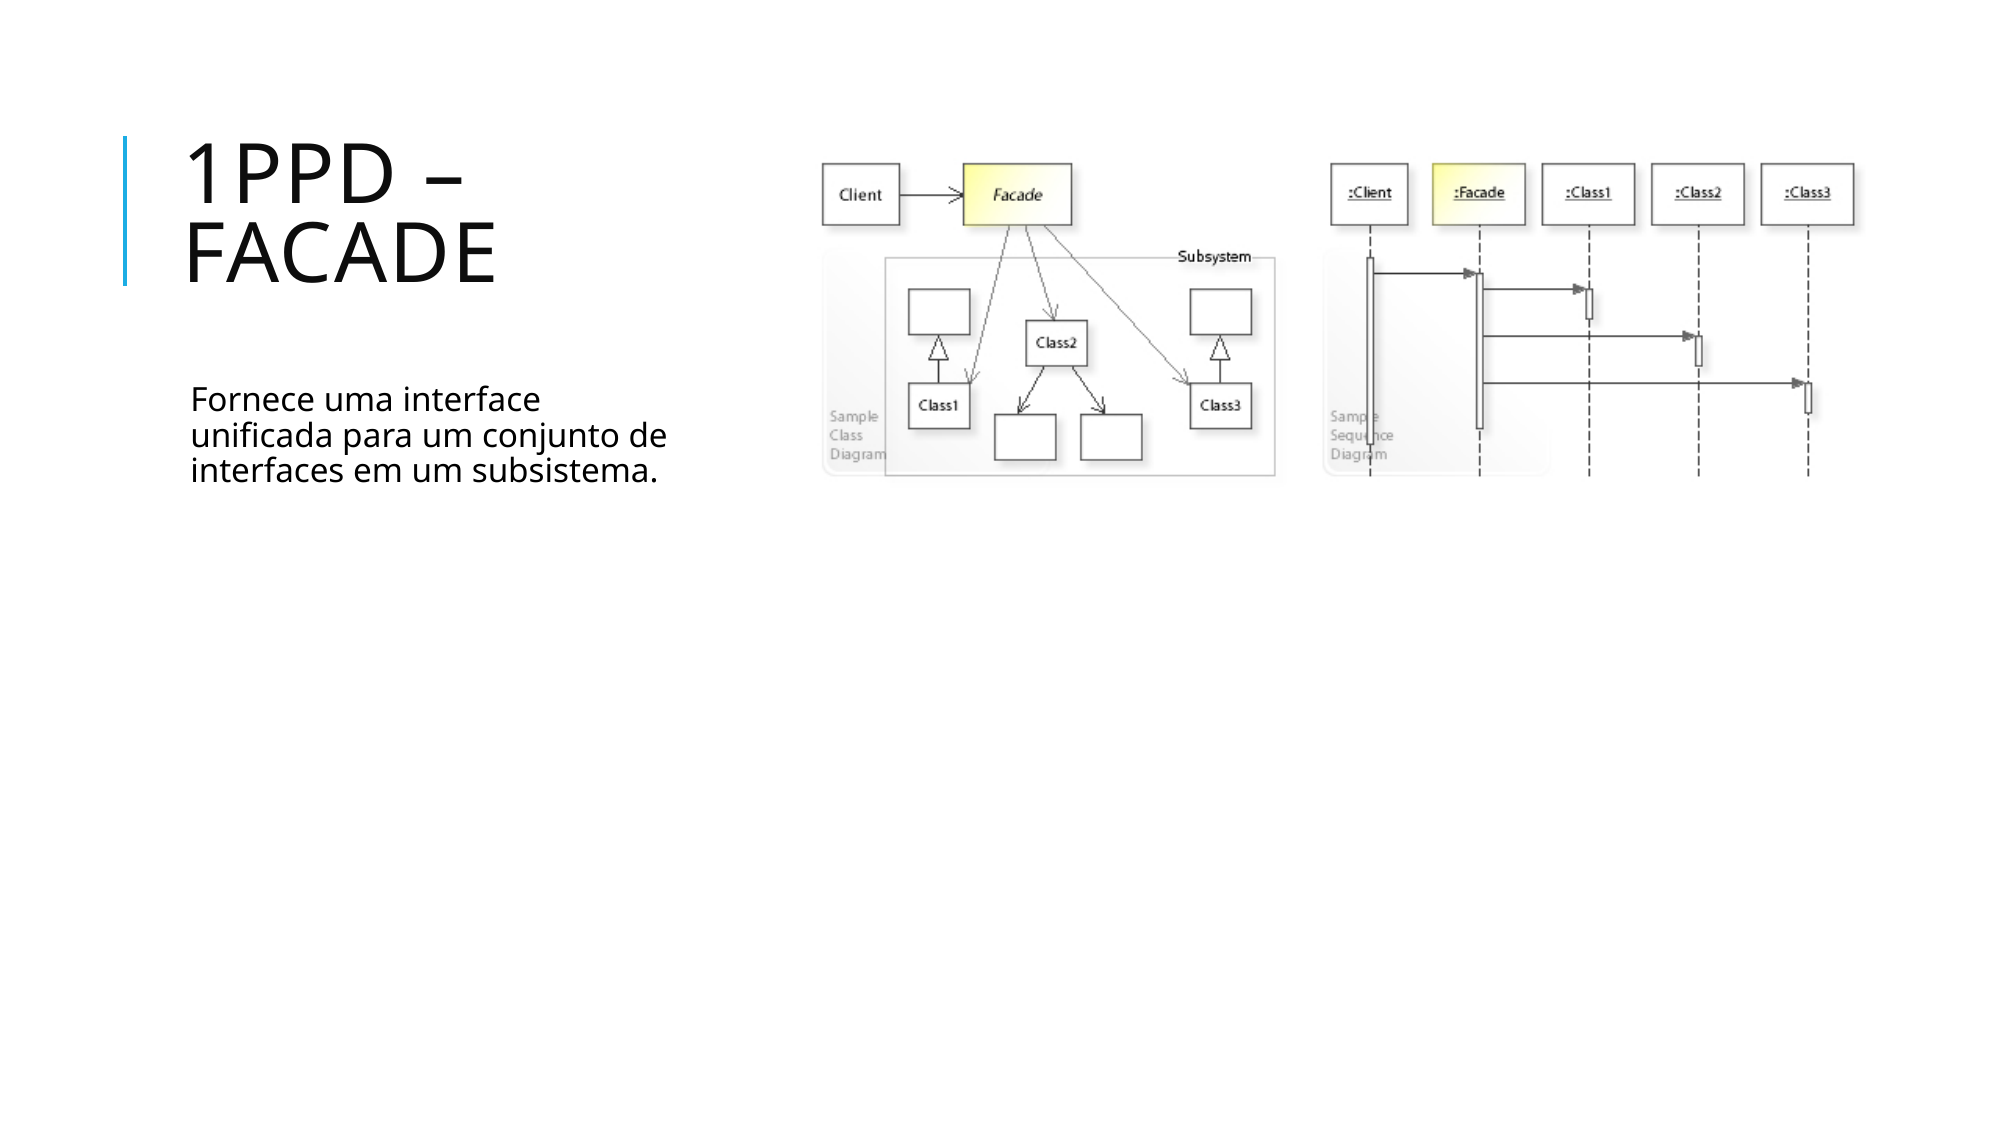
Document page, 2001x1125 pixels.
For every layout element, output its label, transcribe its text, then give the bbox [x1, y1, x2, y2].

picture [791, 132, 1886, 508]
list Fornece uma interface unificada para um conjunto de interfaces em um subsistema. [168, 375, 682, 1020]
title 1ppd – FACADE [168, 96, 682, 342]
